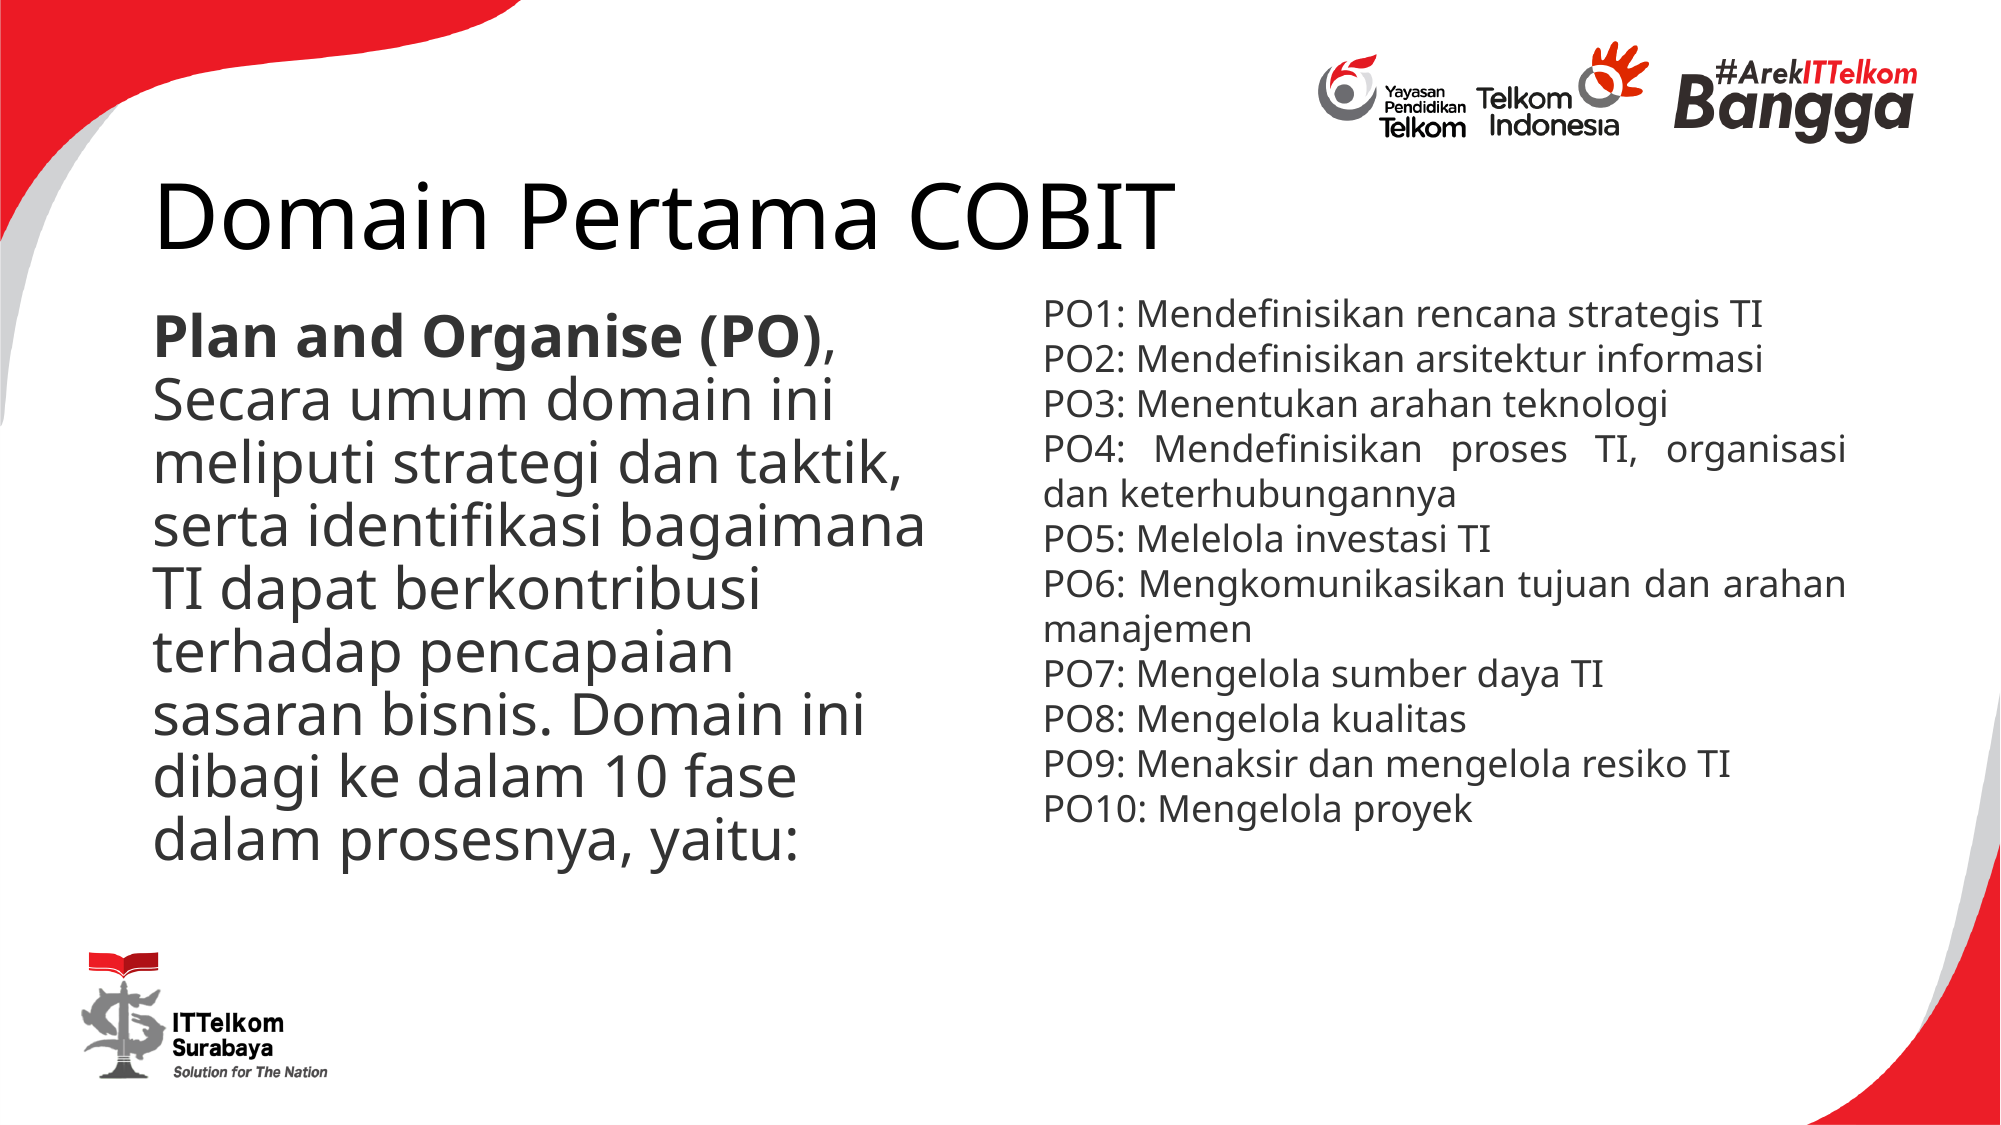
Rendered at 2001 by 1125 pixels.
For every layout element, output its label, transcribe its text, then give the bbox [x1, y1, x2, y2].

list Plan and Organise (PO), Secara umum domain ini meliputi strategi dan taktik, serta identifikasi bagaimana TI dapat berkontribusi terhadap pencapaian sasaran bisnis. Domain ini dibagi ke dalam 10 fase dalam prosesnya, yaitu: [137, 299, 973, 933]
title Domain Pertama COBIT [137, 163, 1863, 278]
picture [0, 0, 2001, 1125]
text_box PO1: Mendefinisikan rencana strategis TI PO2: Mendefinisikan arsitektur informasi PO3: Menentukan arahan teknologi PO4: Mendefinisikan proses TI, organisasi dan keterhubungannya PO5: Melelola investasi TI PO6: Mengkomunikasikan tujuan dan arahan manajemen PO7: Mengelola sumber daya TI PO8: Mengelola kualitas PO9: Menaksir dan mengelola resiko TI PO10: Mengelola proyek [1027, 282, 1863, 837]
